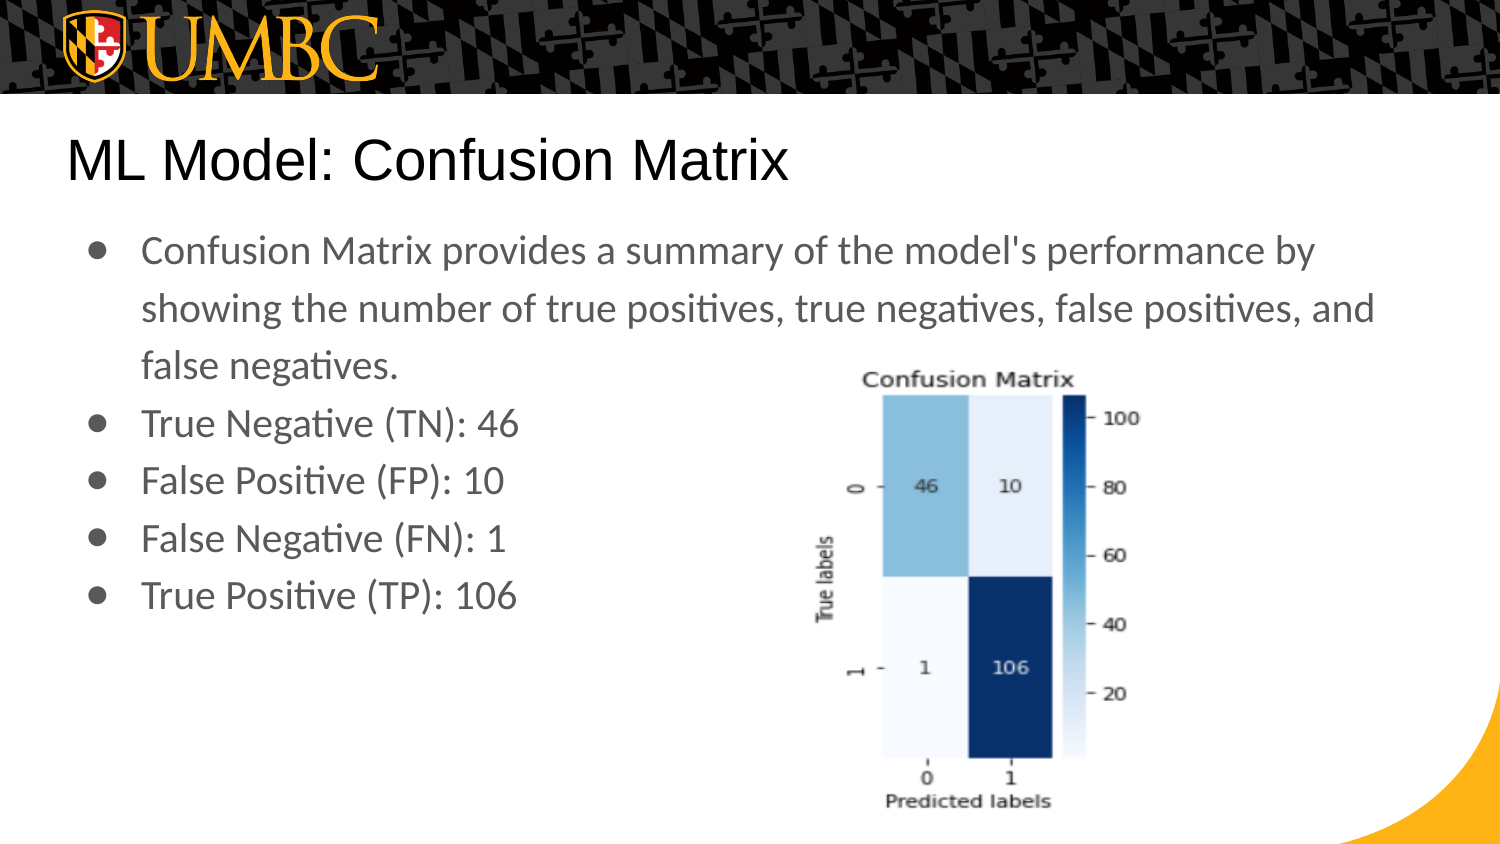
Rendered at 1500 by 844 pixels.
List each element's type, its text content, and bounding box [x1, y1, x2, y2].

picture [1338, 679, 1500, 844]
title ML Model: Confusion Matrix [51, 106, 1449, 200]
picture [797, 363, 1178, 821]
picture [0, 0, 1500, 94]
list Confusion Matrix provides a summary of the model's performance by showing the number of true positives, true negatives, false positives, and false negatives. True Negative (TN): 46 False Positive (FP): 10 False Negative (FN): 1 True Positive (TP): 106 [51, 200, 1449, 761]
